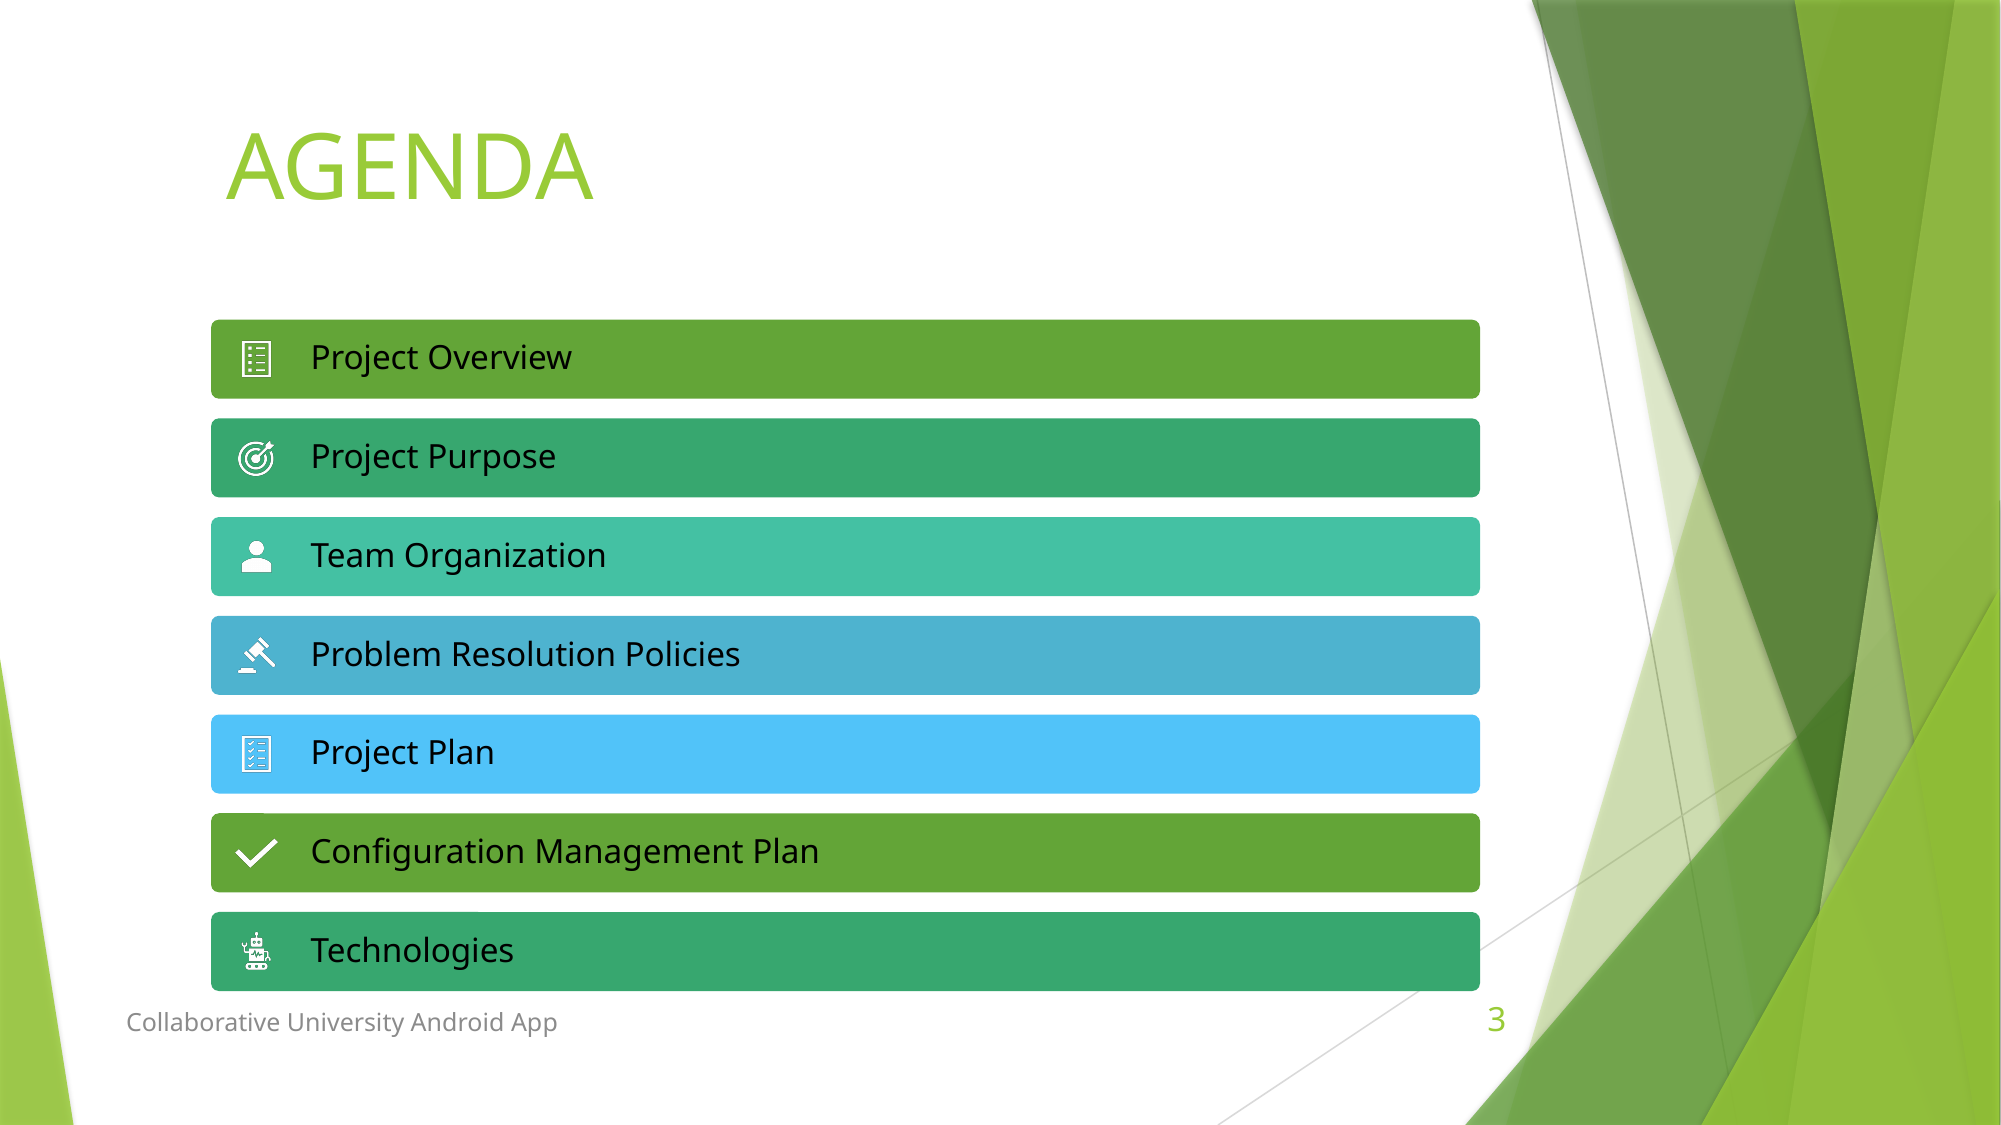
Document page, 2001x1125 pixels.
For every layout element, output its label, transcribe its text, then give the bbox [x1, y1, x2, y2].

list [210, 319, 1481, 992]
footer Collaborative University Android App [111, 991, 1145, 1051]
slide_number 3 [1409, 991, 1522, 1051]
title AGENDA [211, 99, 1884, 281]
